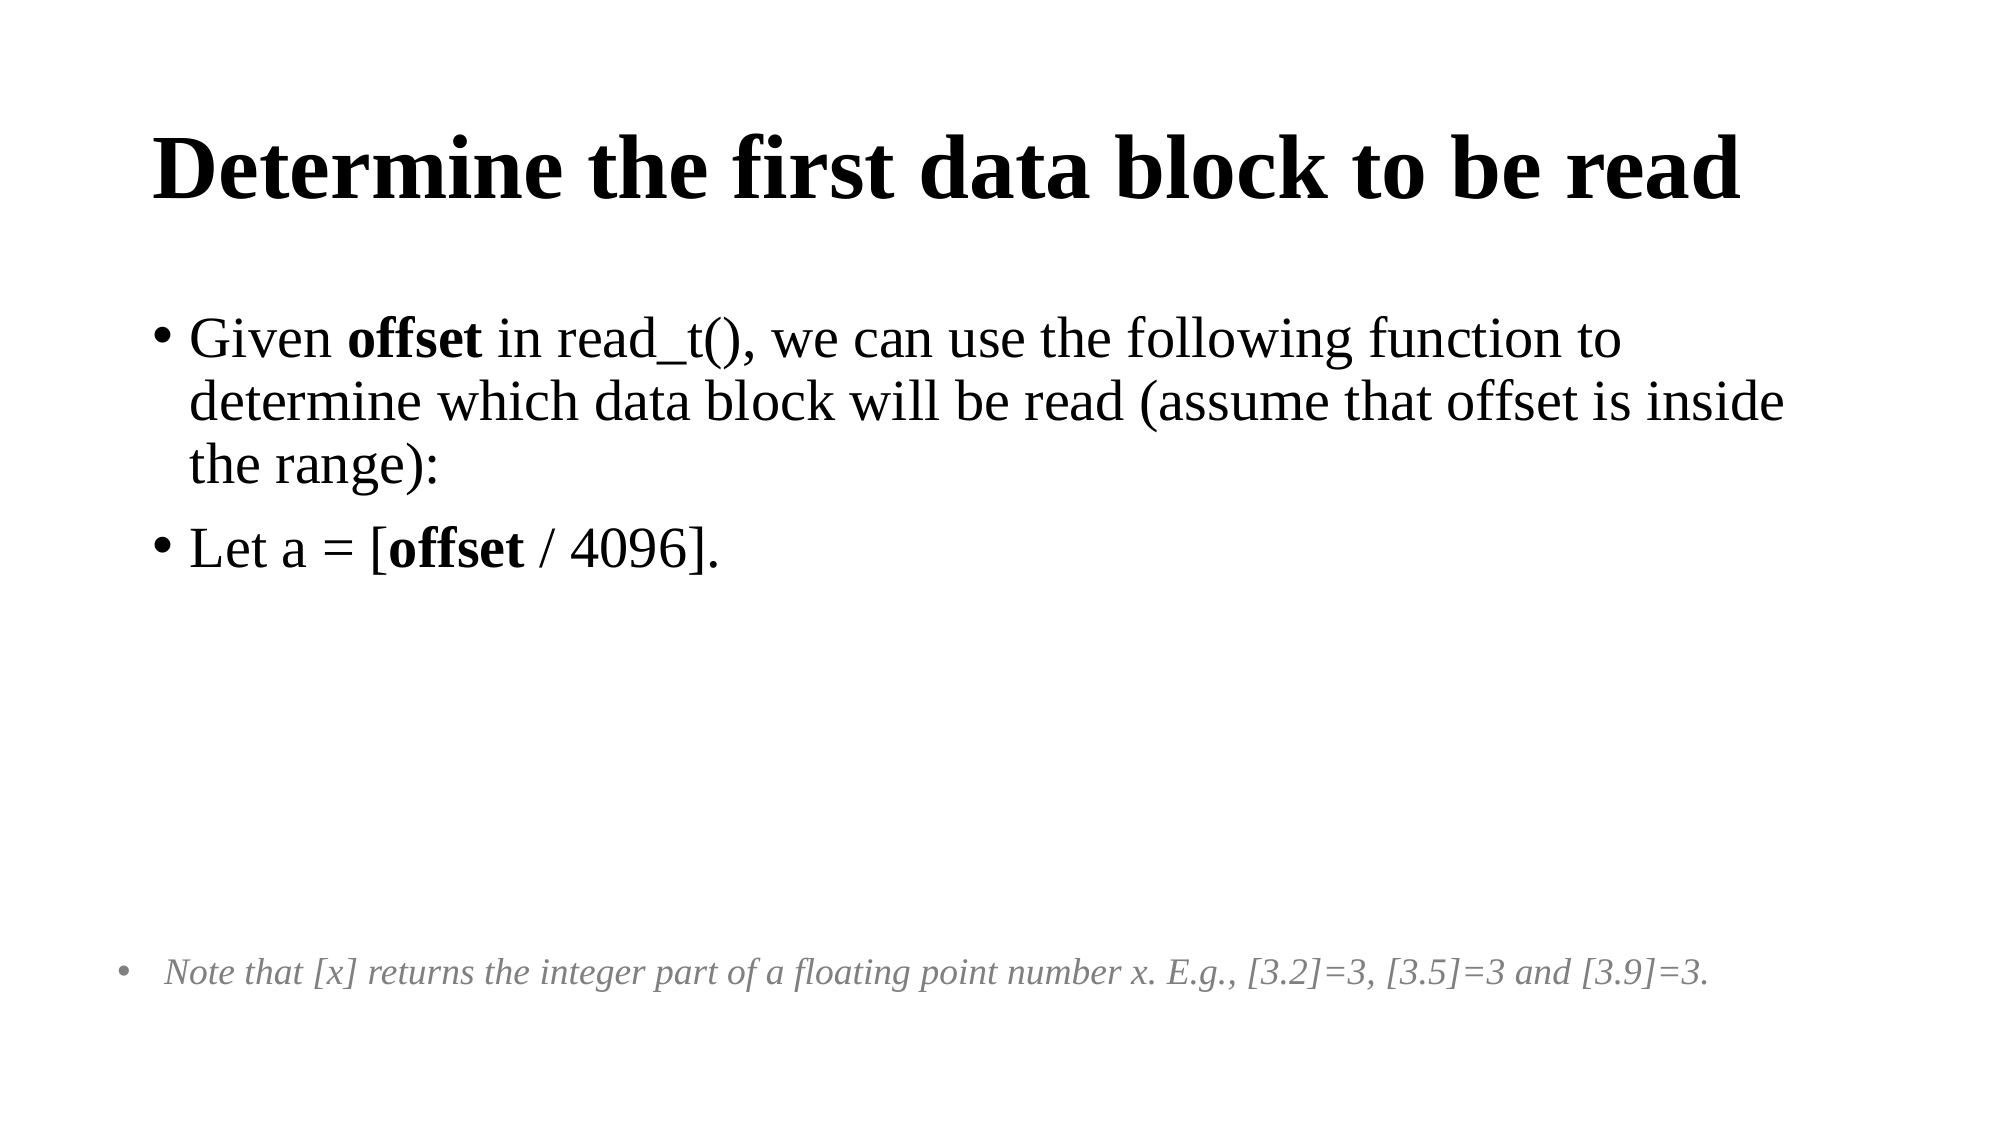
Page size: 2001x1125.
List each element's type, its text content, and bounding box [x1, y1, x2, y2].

text_box Note that [x] returns the integer part of a floating point number x. E.g., [3.2]=3, [3.5]=3 and [3.9]=3. [102, 940, 1849, 1000]
title Determine the first data block to be read [137, 59, 1863, 278]
